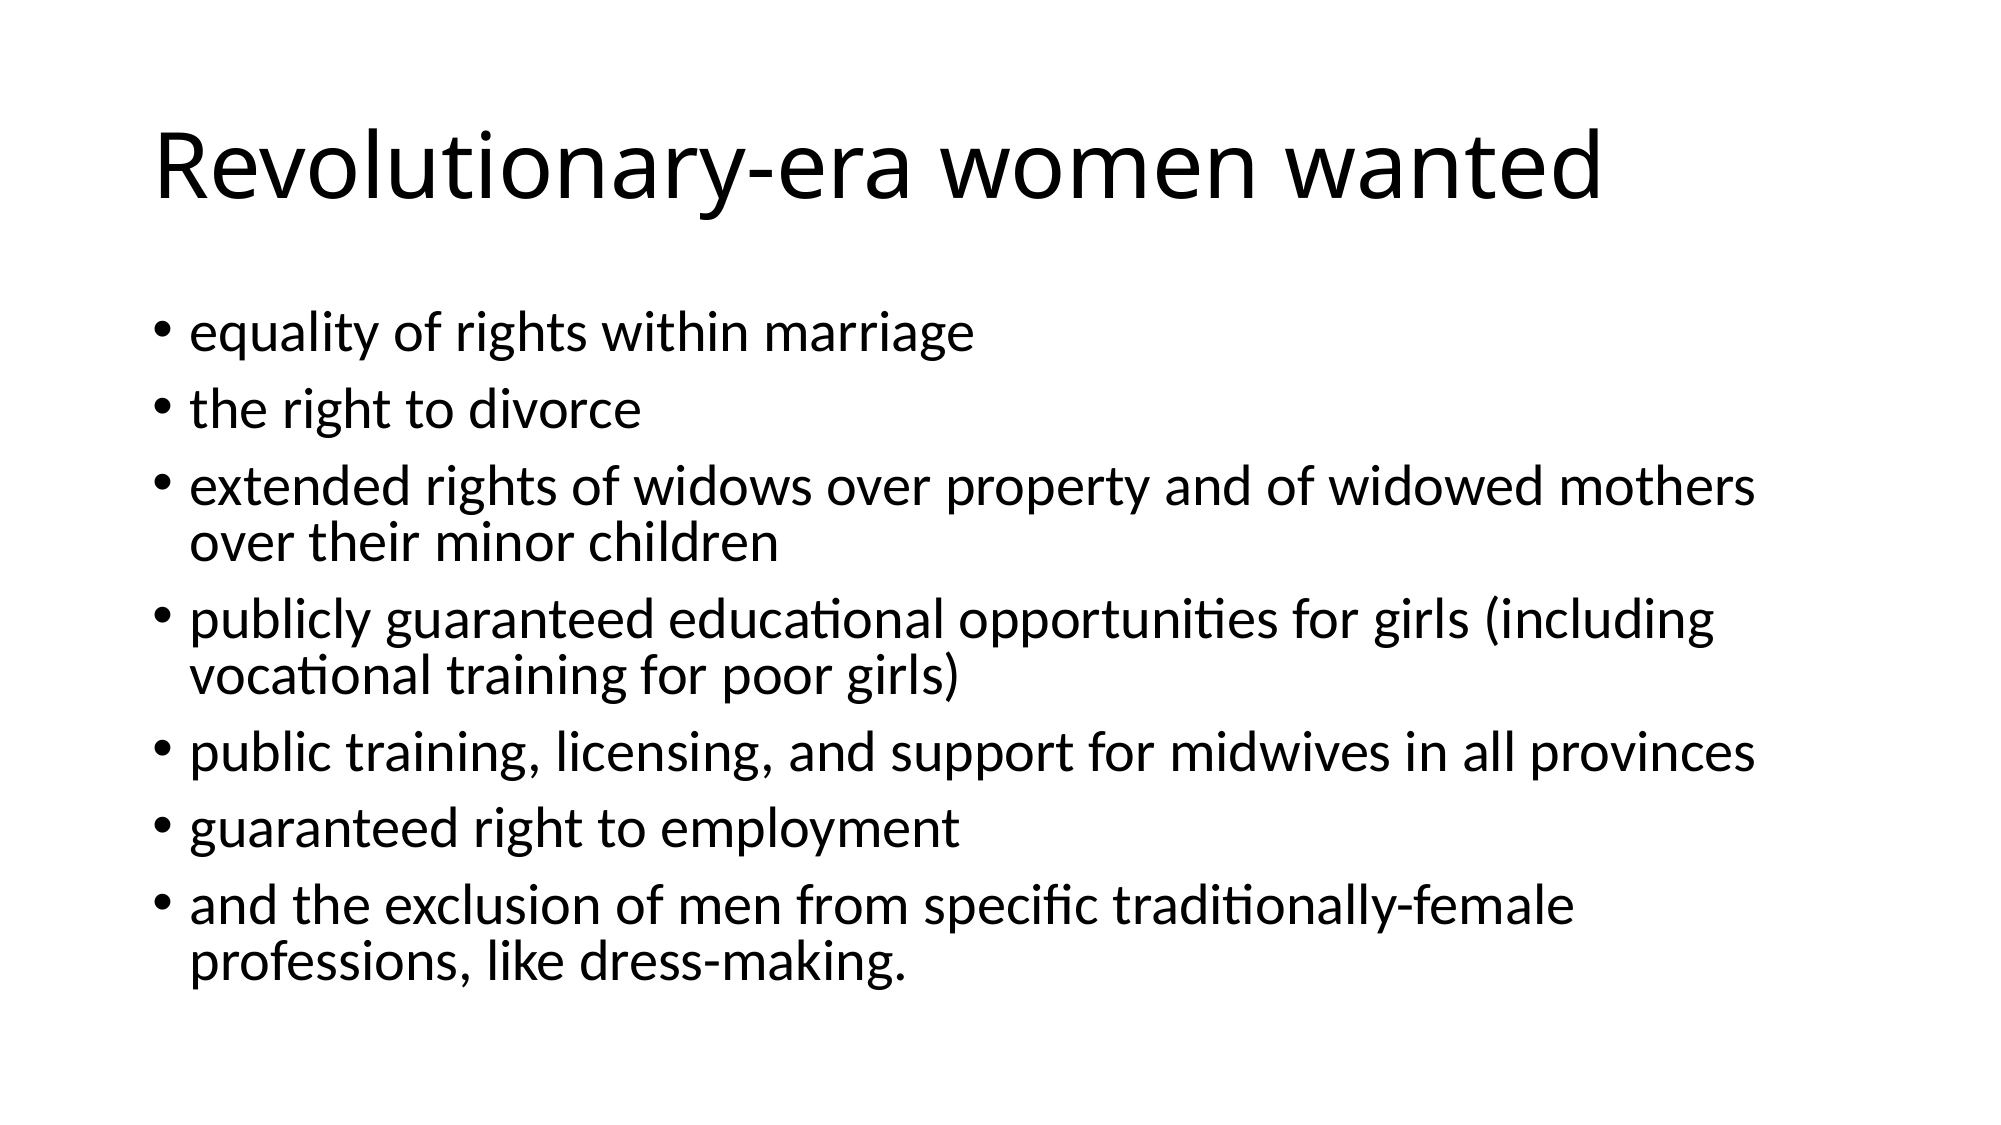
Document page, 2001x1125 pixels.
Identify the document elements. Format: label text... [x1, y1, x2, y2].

title Revolutionary-era women wanted [137, 59, 1863, 278]
list equality of rights within marriage the right to divorce extended rights of widows over property and of widowed mothers over their minor children publicly guaranteed educational opportunities for girls (including vocational training for poor girls) public training, licensing, and support for midwives in all provinces guaranteed right to employment and the exclusion of men from specific traditionally-female professions, like dress-making. [137, 299, 1863, 1014]
